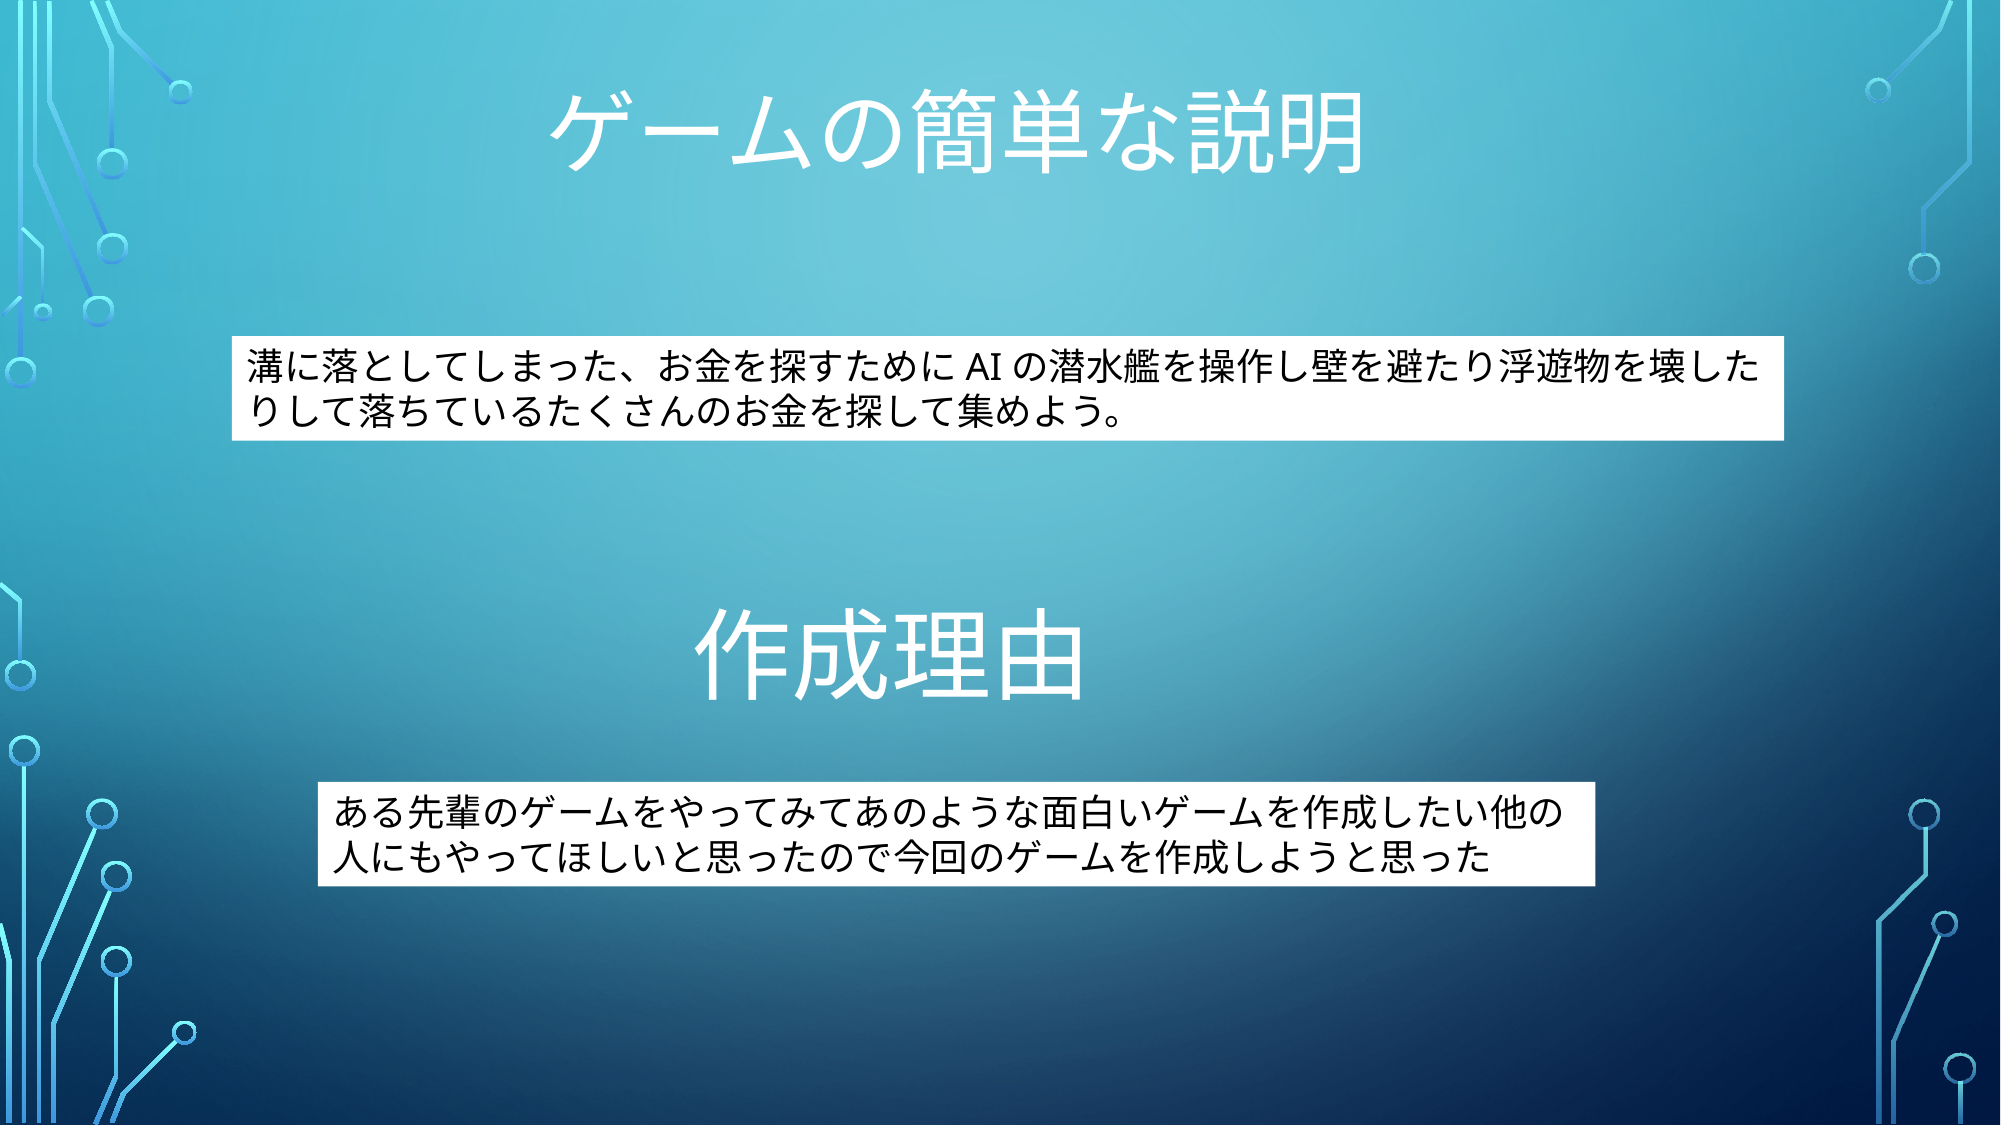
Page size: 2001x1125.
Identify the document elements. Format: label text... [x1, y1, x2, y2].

text_box 溝に落としてしまった、お金を探すためにAIの潜水艦を操作し壁を避たり浮遊物を壊したりして落ちているたくさんのお金を探して集めよう。 [231, 336, 1785, 441]
text_box 作成理由 [263, 584, 1519, 720]
text_box ゲームの簡単な説明 [530, 67, 1383, 192]
text_box ある先輩のゲームをやってみてあのような面白いゲームを作成したい他の人にもやってほしいと思ったので今回のゲームを作成しようと思った [317, 781, 1596, 887]
